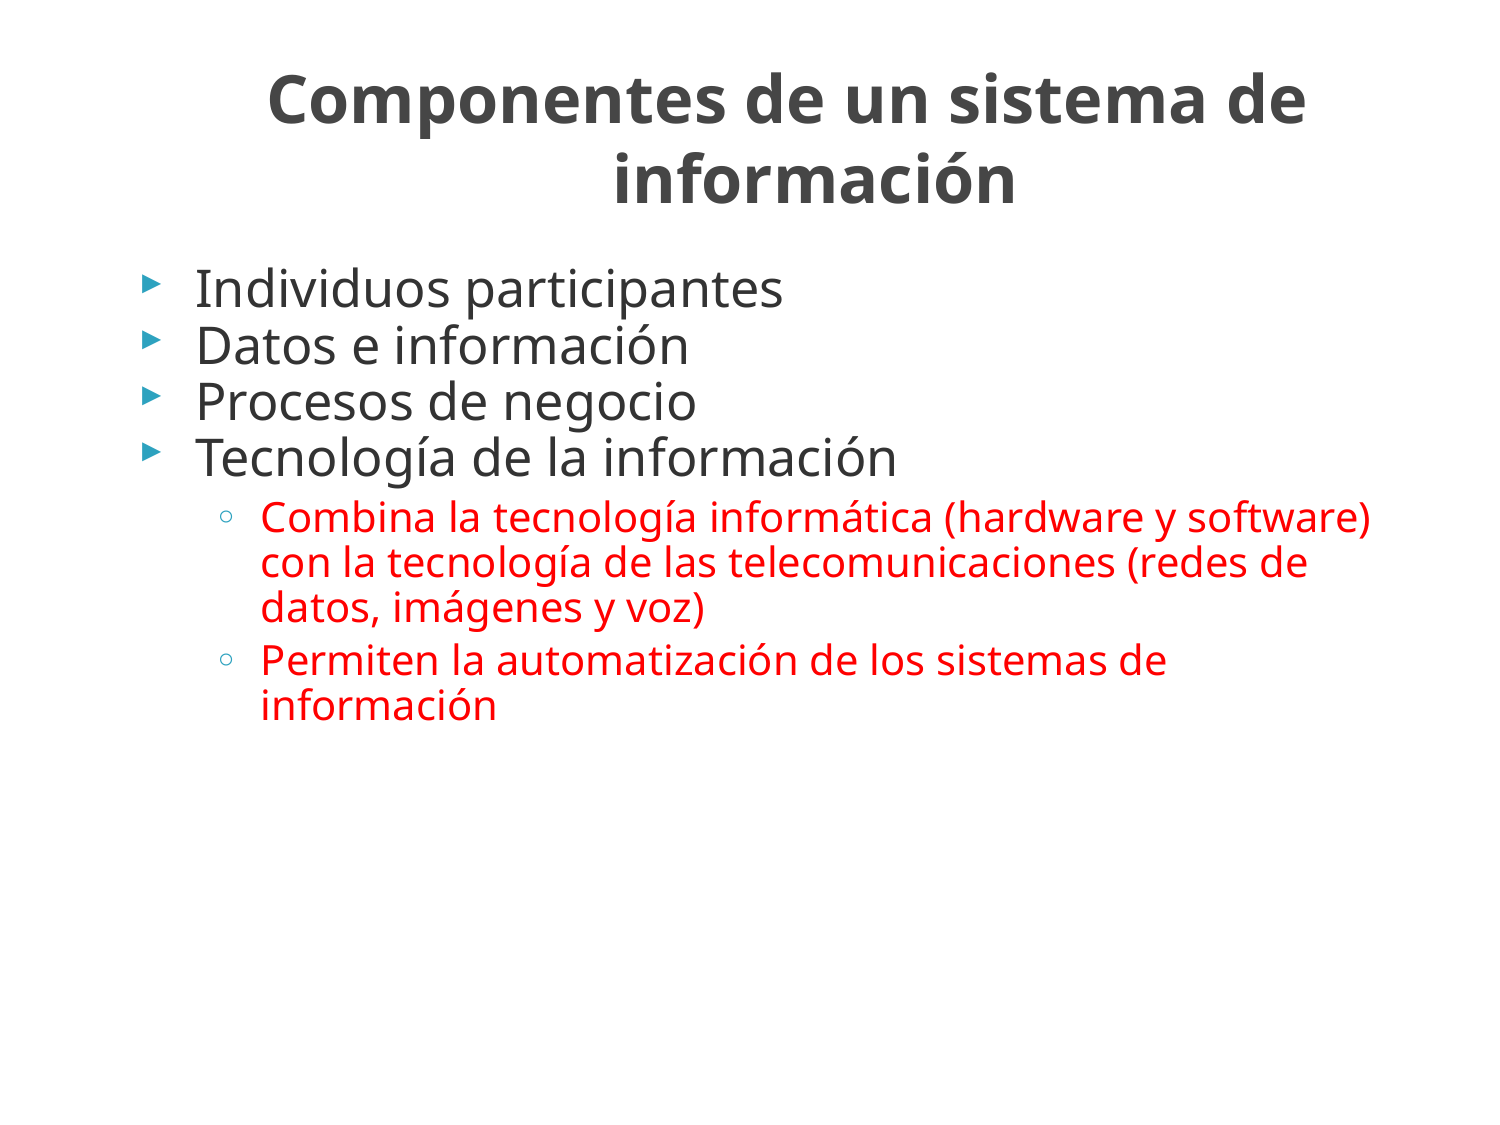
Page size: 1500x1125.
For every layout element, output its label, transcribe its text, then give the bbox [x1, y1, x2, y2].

list Individuos participantes Datos e información Procesos de negocio Tecnología de la información Combina la tecnología informática (hardware y software) con la tecnología de las telecomunicaciones (redes de datos, imágenes y voz) Permiten la automatización de los sistemas de información [123, 255, 1413, 998]
title Componentes de un sistema de información [112, 42, 1463, 231]
